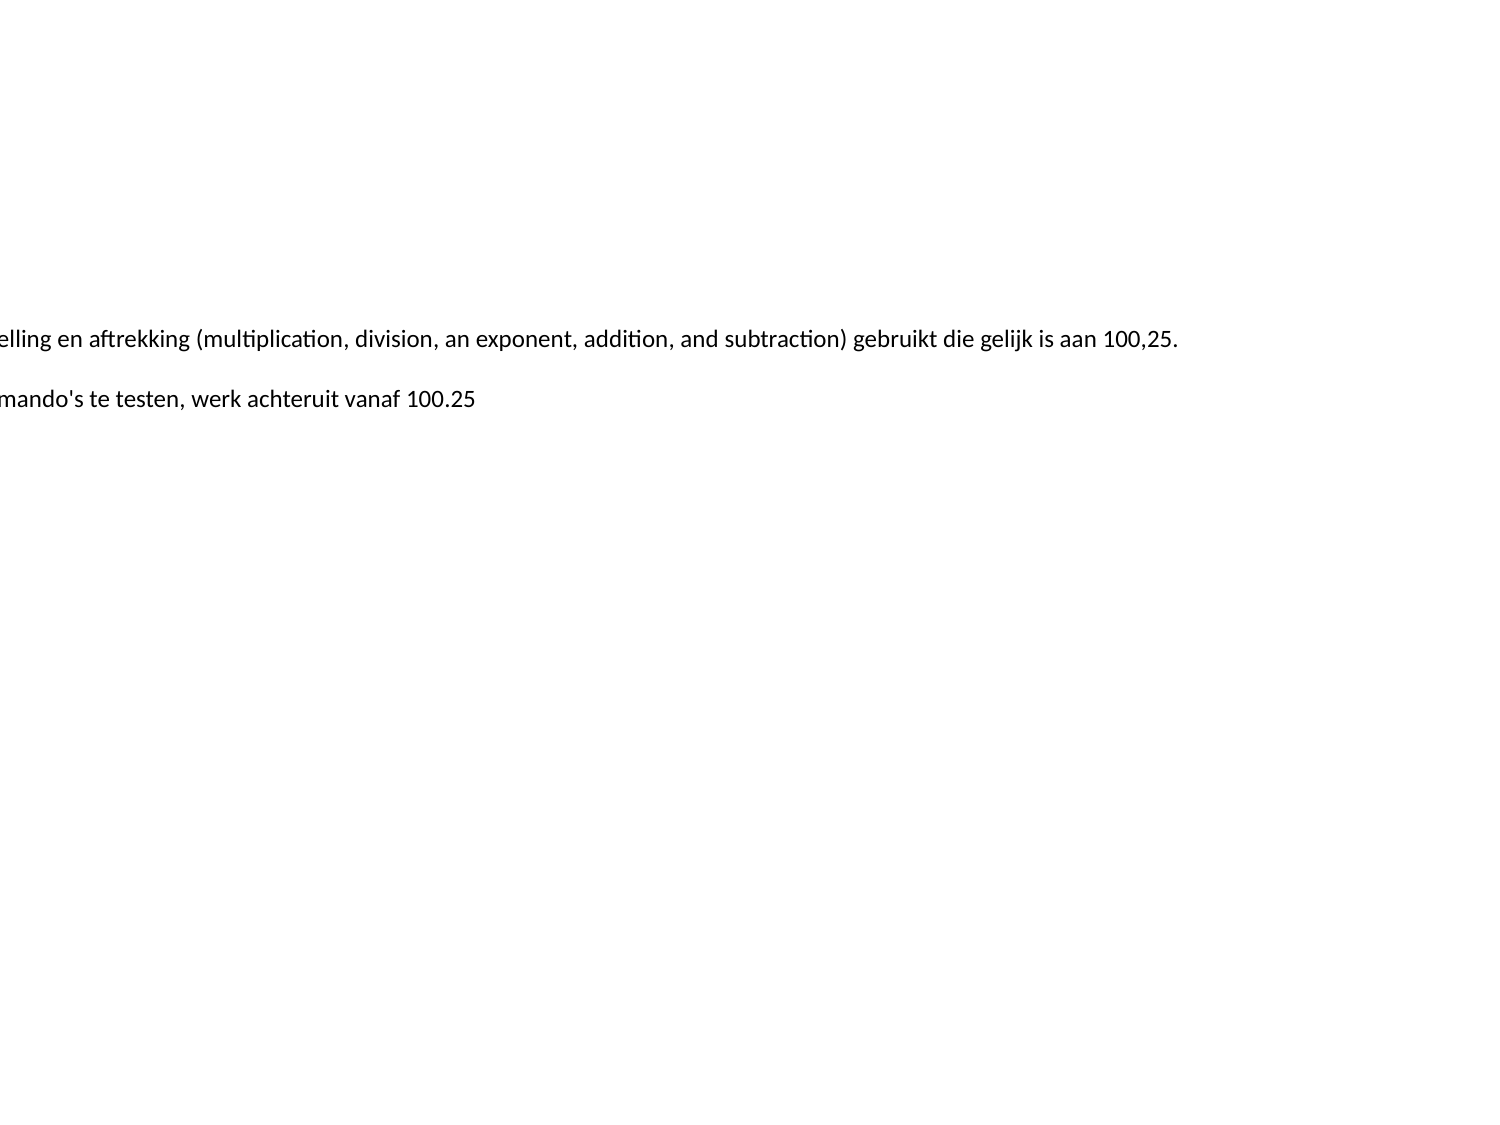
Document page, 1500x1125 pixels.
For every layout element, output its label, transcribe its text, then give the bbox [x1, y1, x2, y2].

text_box Info: ## Getallen Schrijf een vergelijking die vermenigvuldiging, deling, een exponent, optelling en aftrekking (multiplication, division, an exponent, addition, and subtraction) gebruikt die gelijk is aan 100,25. Hint: dit is alleen om je geheugen/kennis van de rekenkundige basiscommando's te testen, werk achteruit vanaf 100.25 [0, 149, 1198, 480]
